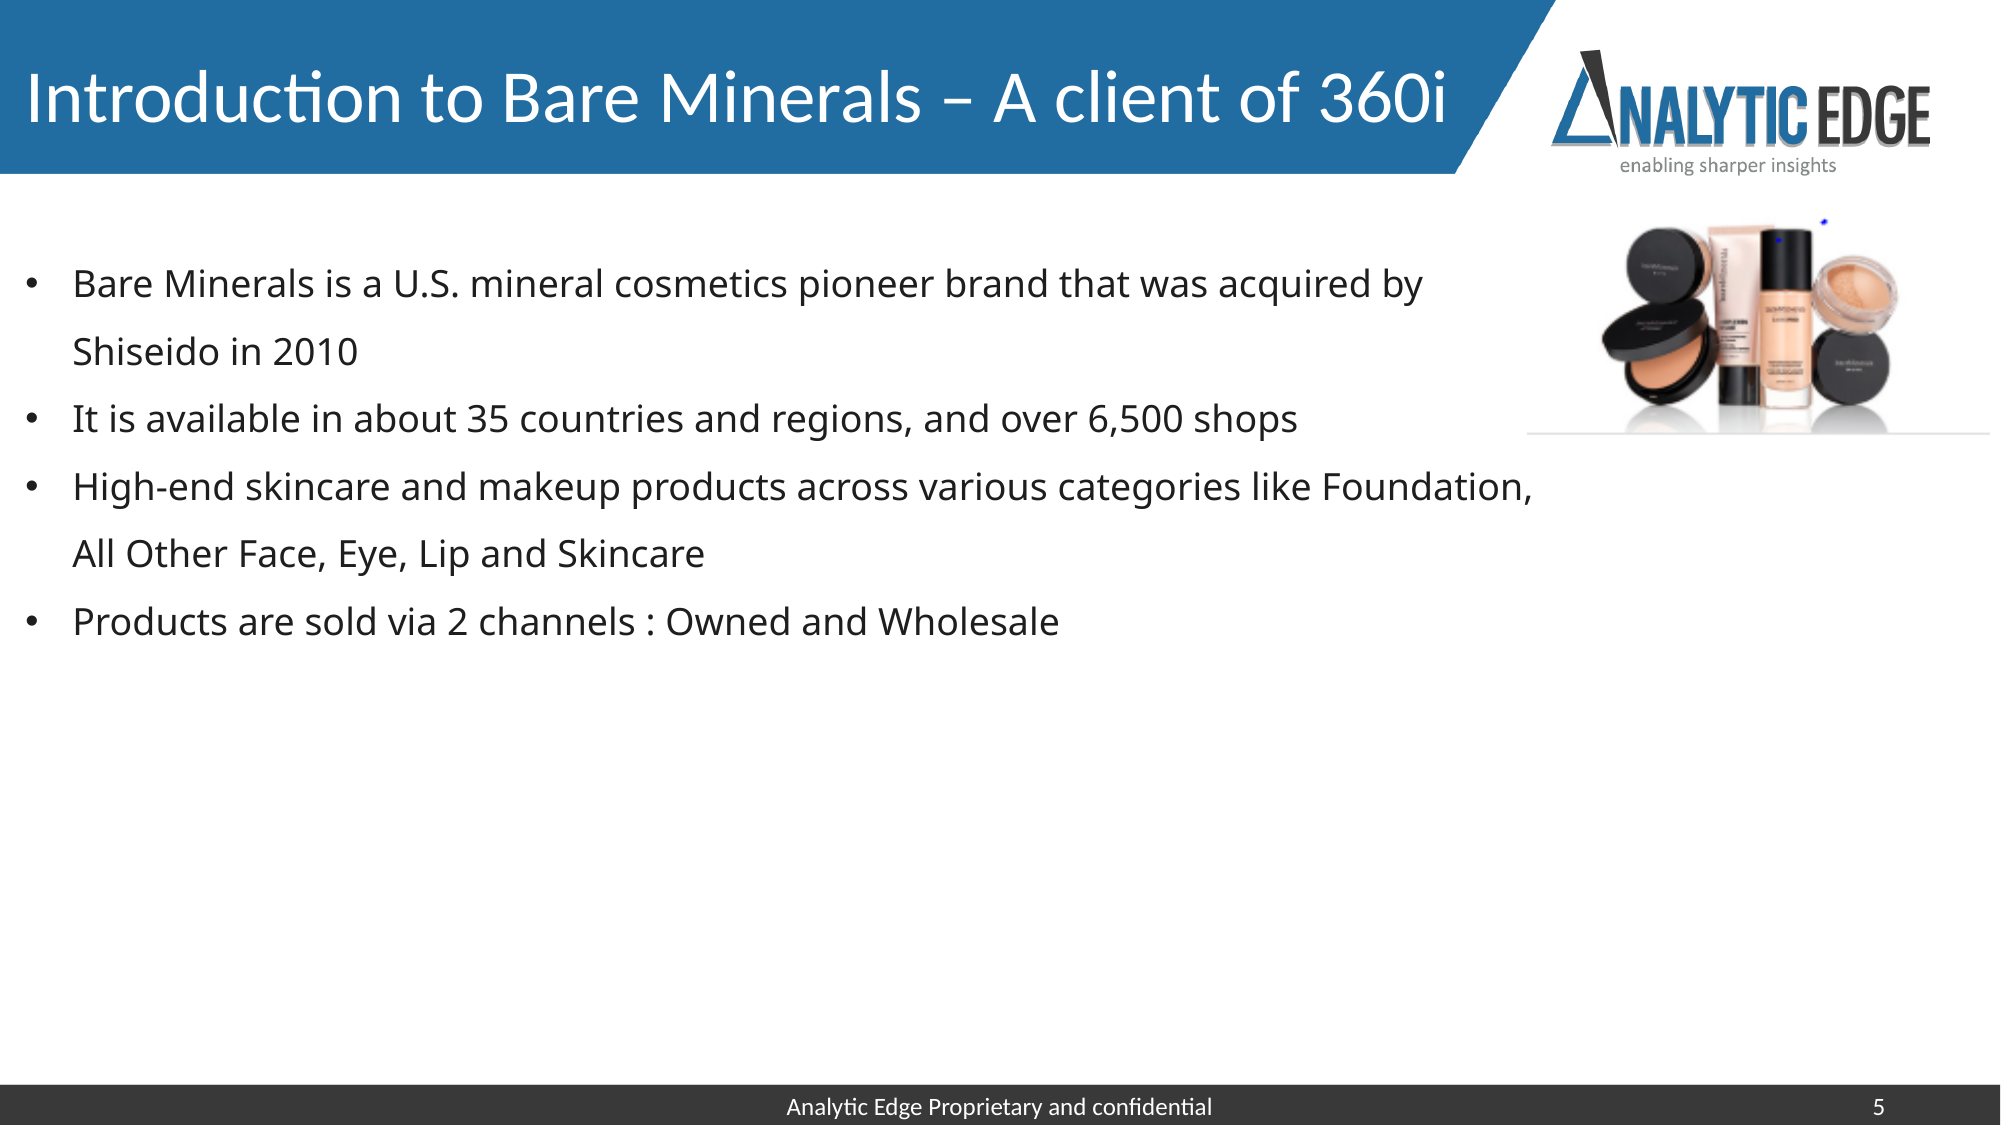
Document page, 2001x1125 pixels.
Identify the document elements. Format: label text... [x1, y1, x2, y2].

title Introduction to Bare Minerals – A client of 360i [10, 8, 1793, 177]
picture [0, 0, 2001, 1125]
text_box Bare Minerals is a U.S. mineral cosmetics pioneer brand that was acquired by Shiseido in 2010 It is available in about 35 countries and regions, and over 6,500 shops High-end skincare and makeup products across various categories like Foundation, All Other Face, Eye, Lip and Skincare Products are sold via 2 channels : Owned and Wholesale [10, 230, 1551, 651]
slide_number 5 [1433, 1083, 1900, 1125]
footer Analytic Edge Proprietary and confidential [683, 1083, 1317, 1125]
